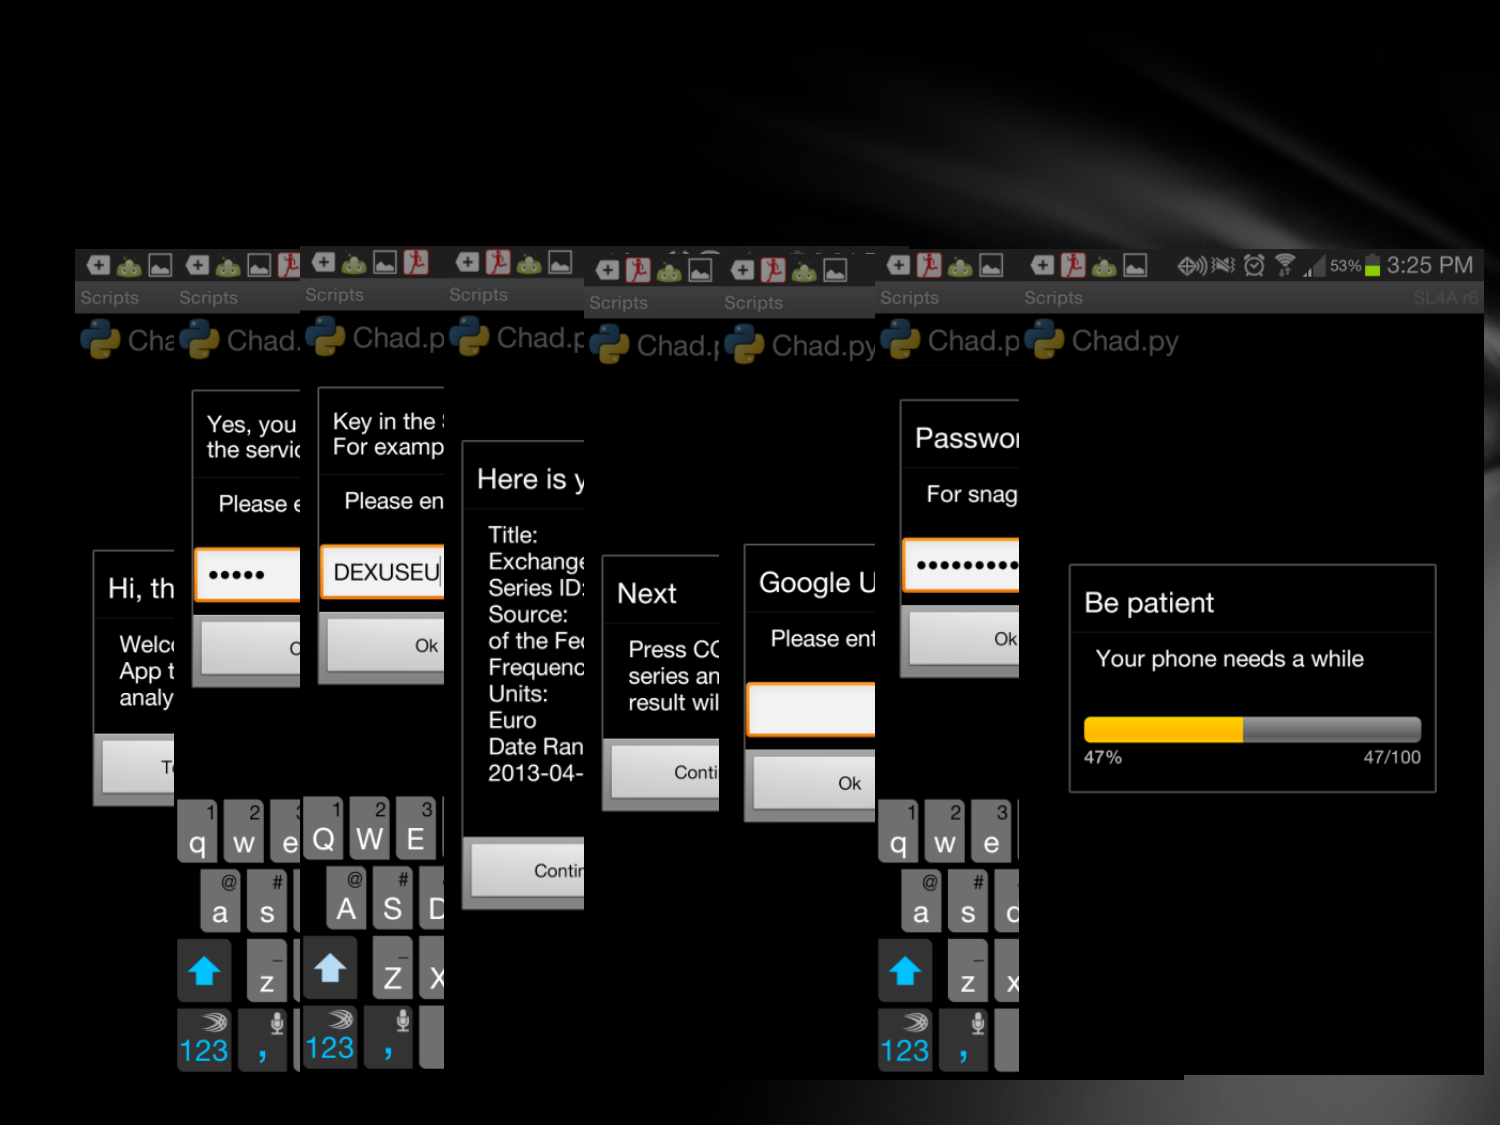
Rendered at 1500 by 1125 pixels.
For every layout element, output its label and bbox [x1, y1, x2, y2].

picture [75, 246, 1484, 1080]
